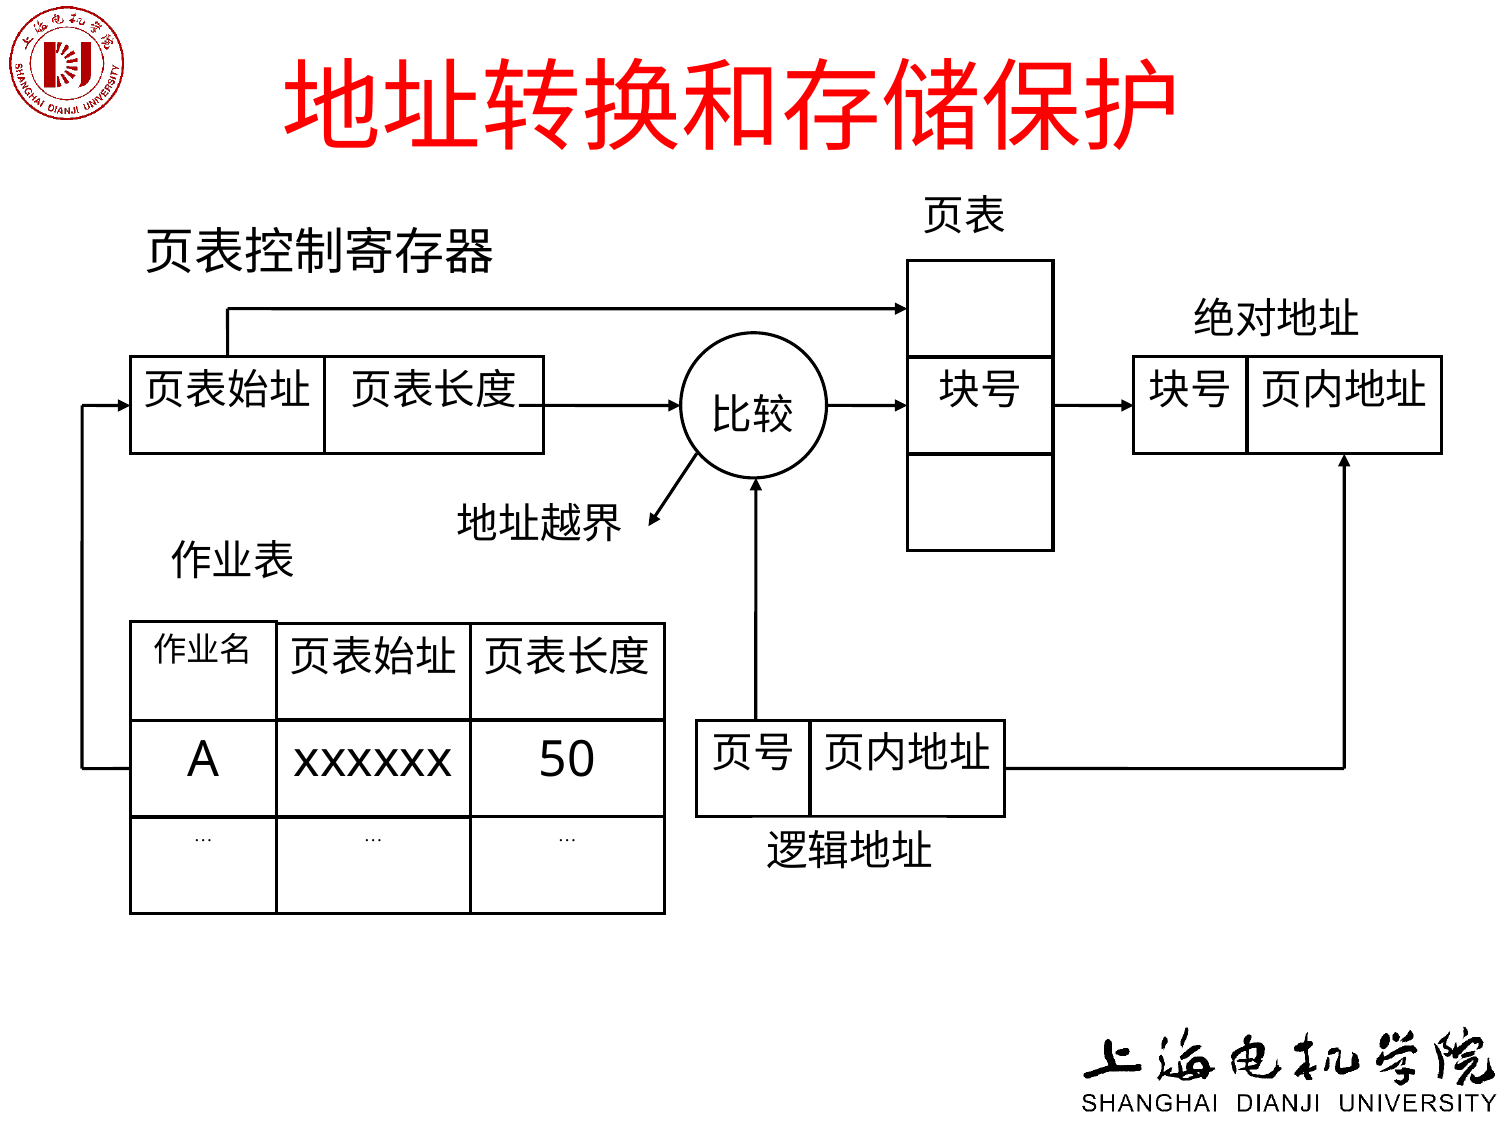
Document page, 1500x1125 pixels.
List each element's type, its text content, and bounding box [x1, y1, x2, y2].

picture [1079, 1023, 1500, 1114]
title 地址转换和存储保护 [93, 35, 1369, 157]
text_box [81, 182, 1442, 915]
picture [9, 6, 124, 120]
